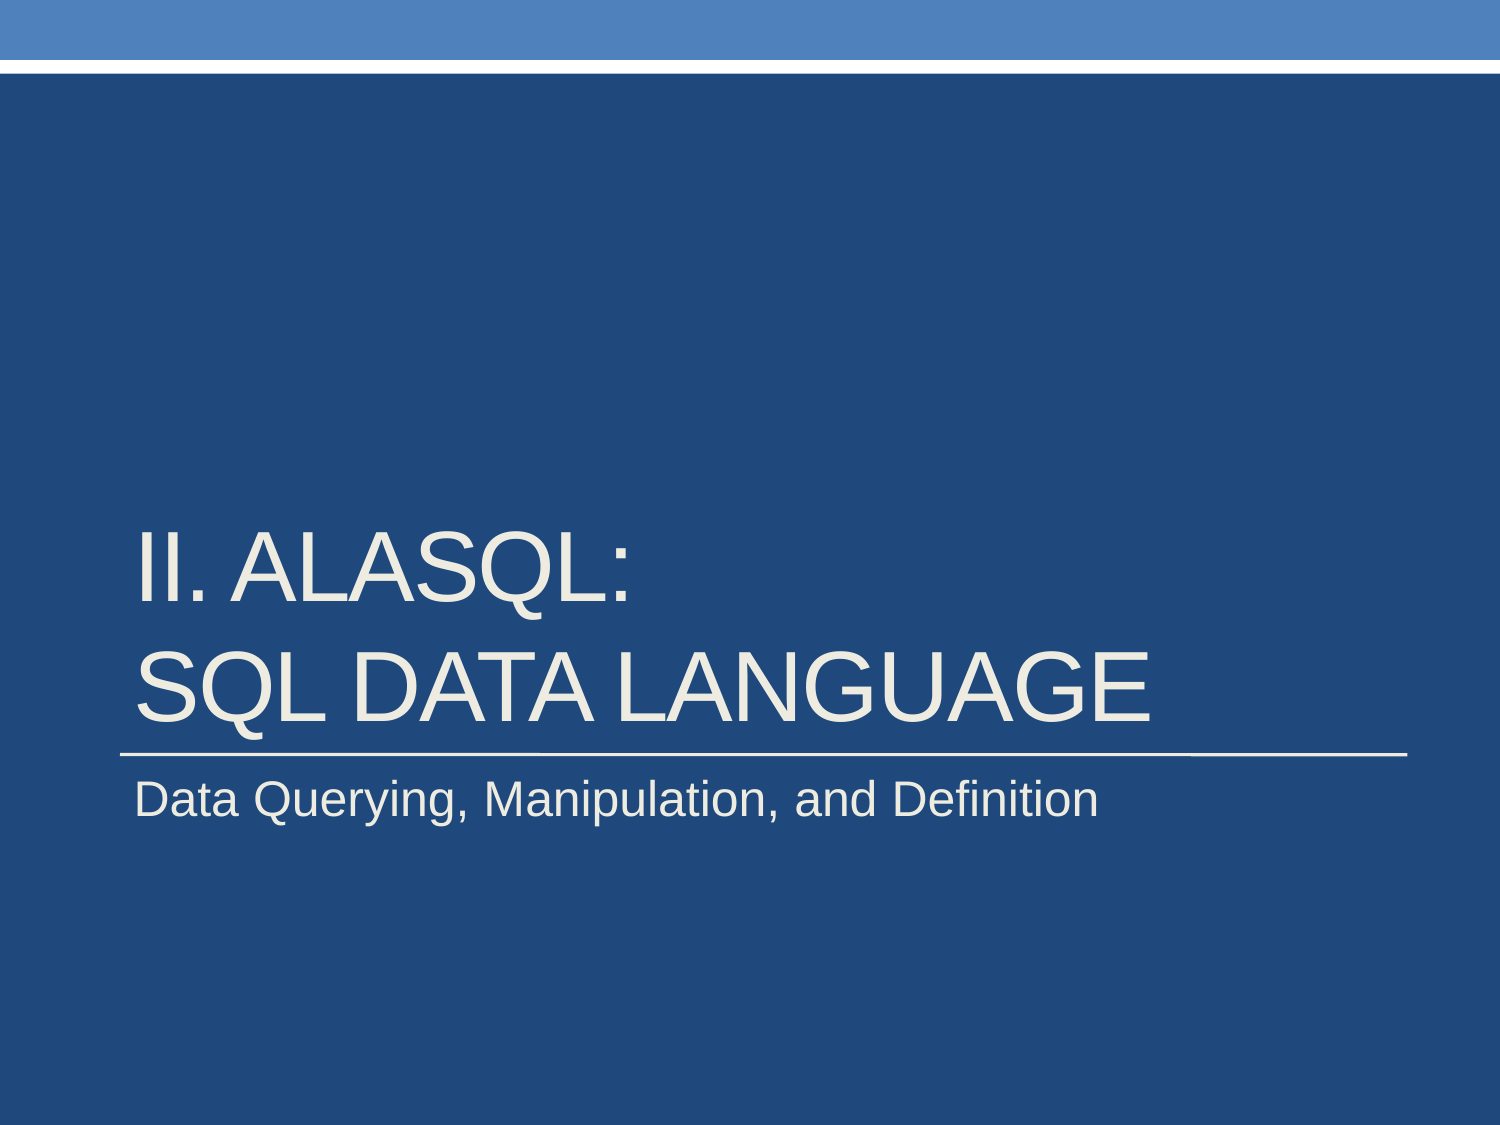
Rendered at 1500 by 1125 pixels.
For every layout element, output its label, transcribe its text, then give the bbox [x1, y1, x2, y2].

title II. ALASQL: SQL DATA LANGUAGE [118, 387, 1394, 749]
list Data Querying, Manipulation, and Definition [118, 758, 1394, 1006]
